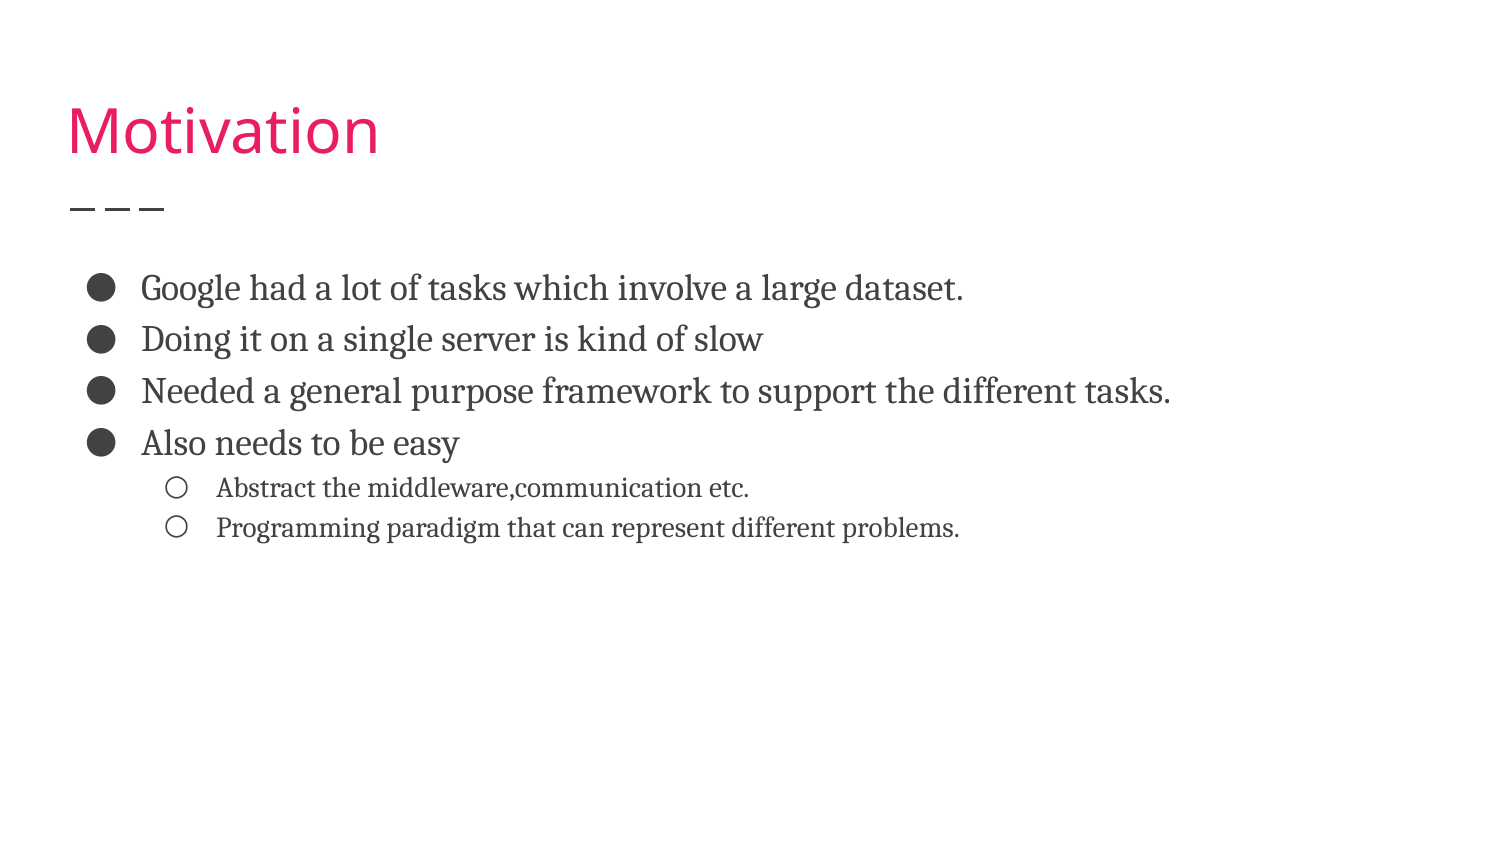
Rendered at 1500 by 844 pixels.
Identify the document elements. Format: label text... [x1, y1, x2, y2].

list Google had a lot of tasks which involve a large dataset. Doing it on a single server is kind of slow Needed a general purpose framework to support the different tasks. Also needs to be easy Abstract the middleware,communication etc. Programming paradigm that can represent different problems. [51, 240, 1449, 750]
title Motivation [51, 61, 1449, 182]
